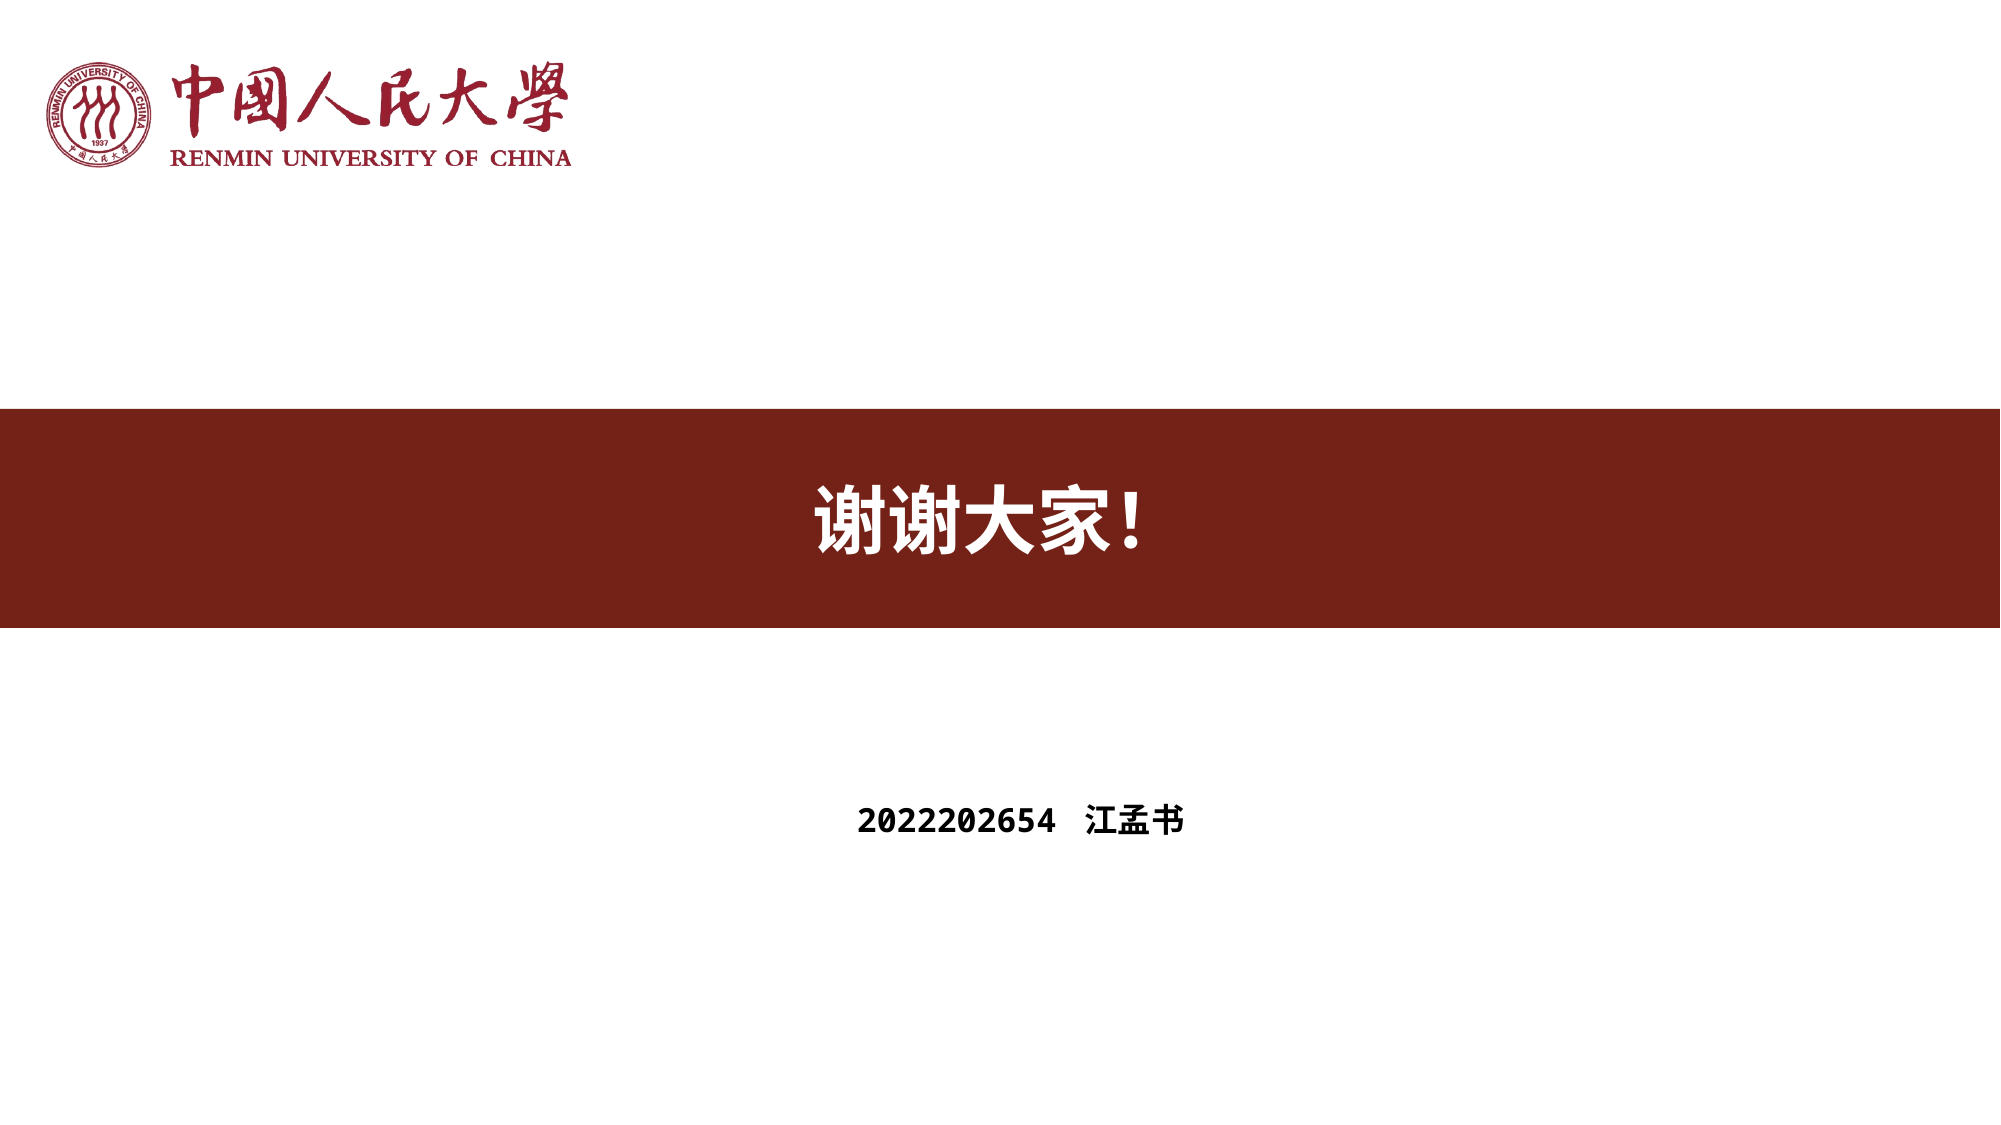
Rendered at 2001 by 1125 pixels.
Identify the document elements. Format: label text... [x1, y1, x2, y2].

text_box 2022202654 江孟书 [503, 791, 1539, 847]
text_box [42, 54, 572, 175]
text_box 谢谢大家！ [0, 408, 2000, 629]
